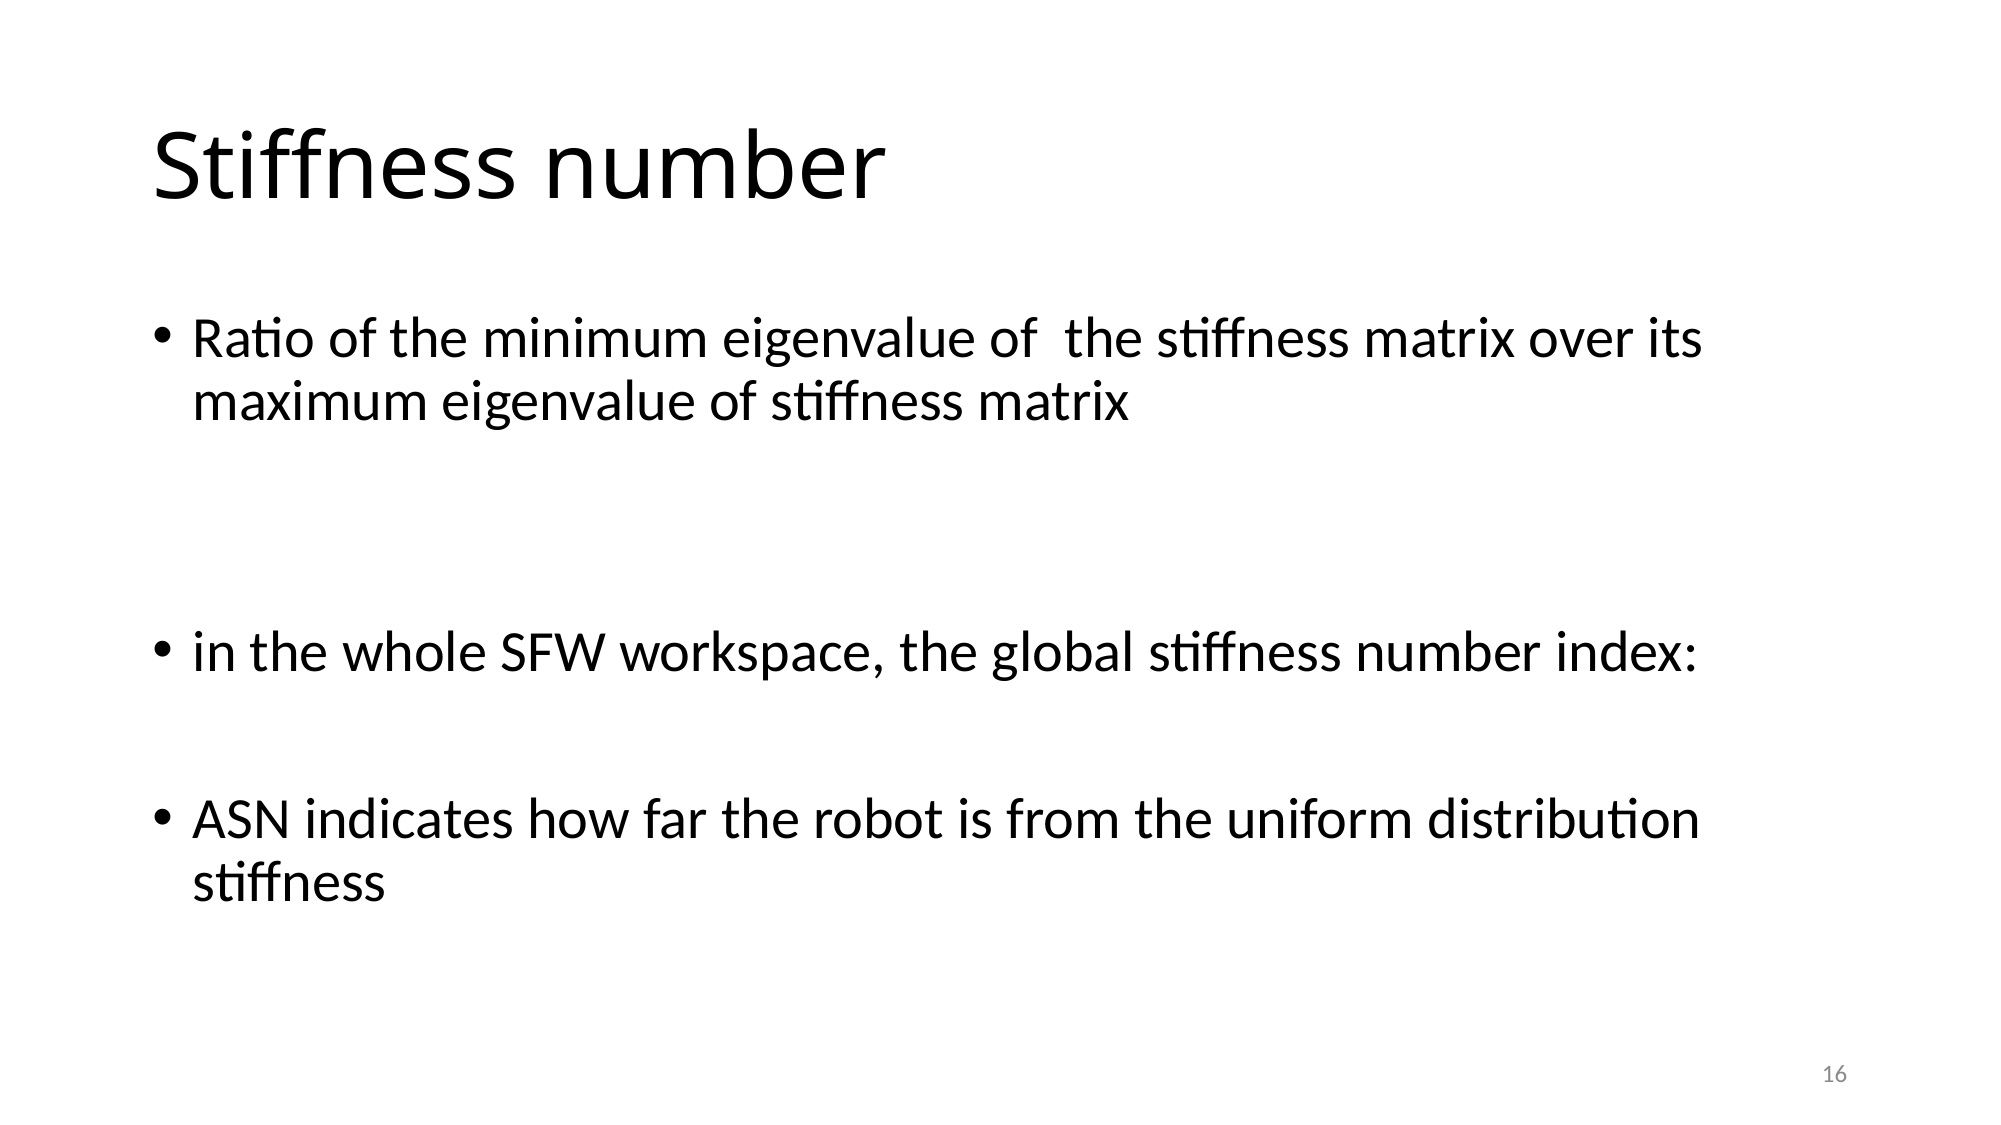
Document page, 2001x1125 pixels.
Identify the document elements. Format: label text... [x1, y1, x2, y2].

slide_number 16 [1412, 1042, 1863, 1103]
title Stiffness number [137, 59, 1863, 278]
